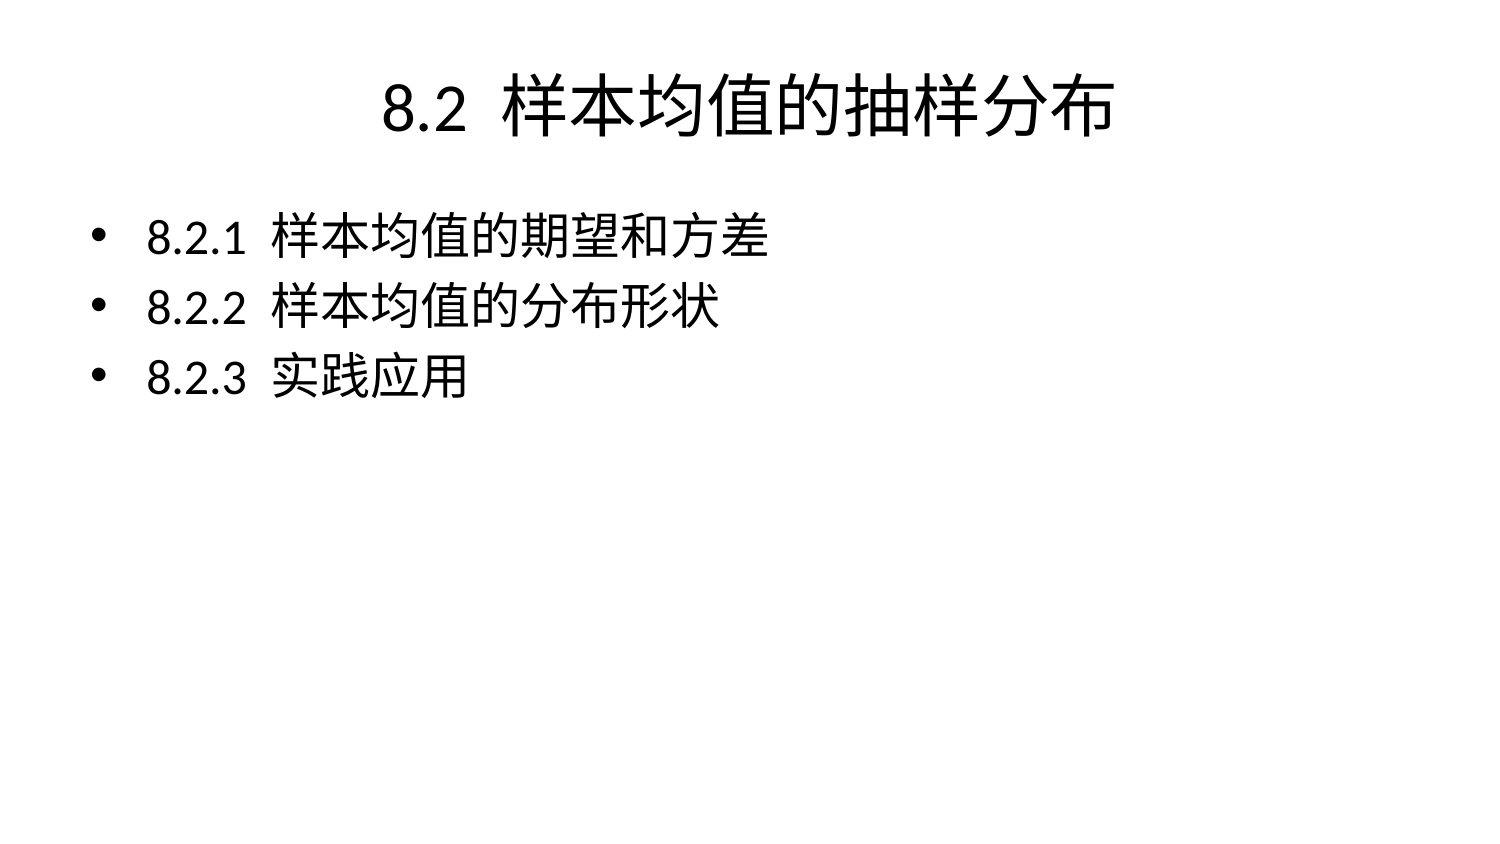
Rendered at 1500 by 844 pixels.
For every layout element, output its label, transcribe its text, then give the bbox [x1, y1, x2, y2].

title 8.2 样本均值的抽样分布 [75, 33, 1425, 175]
list 8.2.1 样本均值的期望和方差 8.2.2 样本均值的分布形状 8.2.3 实践应用 [75, 196, 1425, 754]
